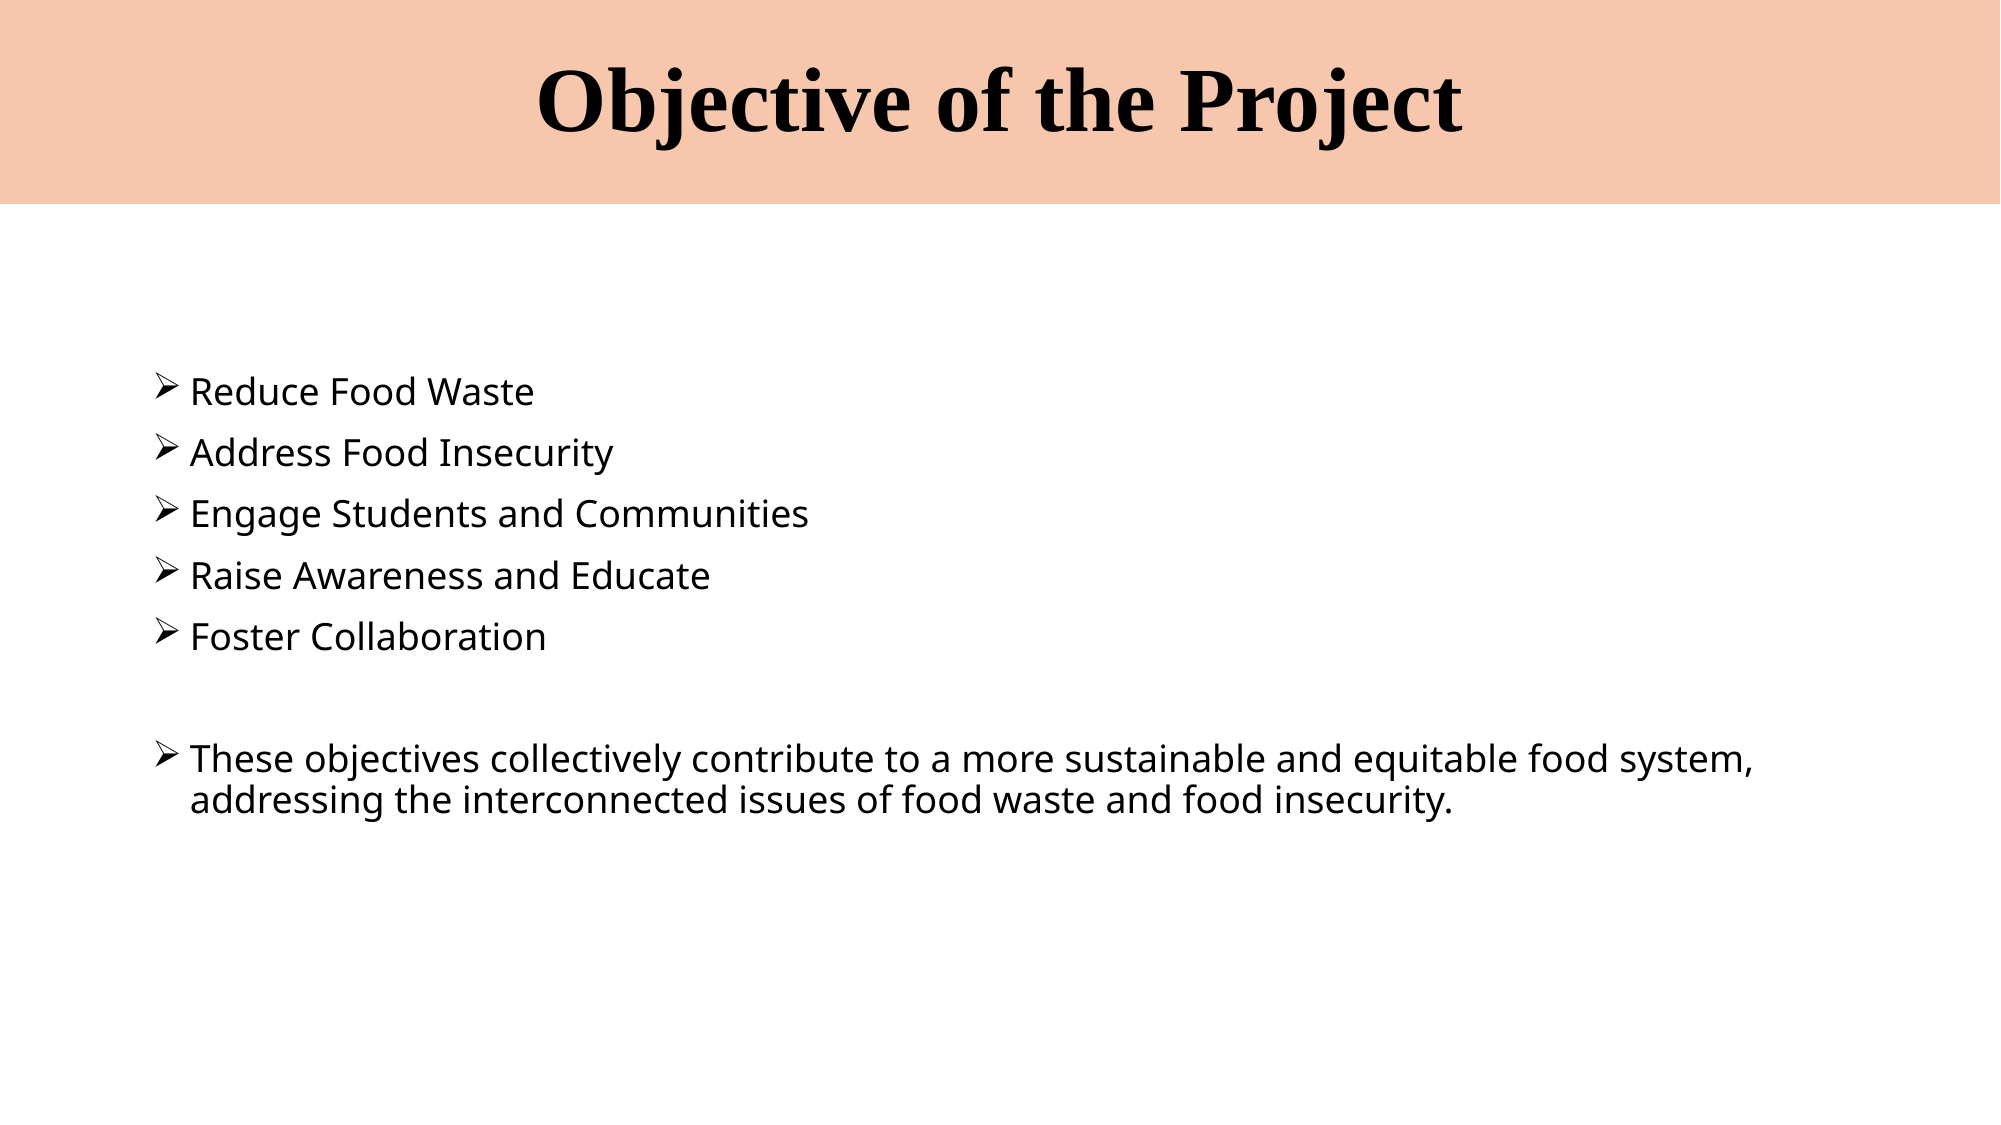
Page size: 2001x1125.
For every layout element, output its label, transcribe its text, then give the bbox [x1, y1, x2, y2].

title Objective of the Project [0, 0, 2000, 204]
list Reduce Food Waste Address Food Insecurity Engage Students and Communities Raise Awareness and Educate Foster Collaboration These objectives collectively contribute to a more sustainable and equitable food system, addressing the interconnected issues of food waste and food insecurity. [137, 299, 1863, 1014]
